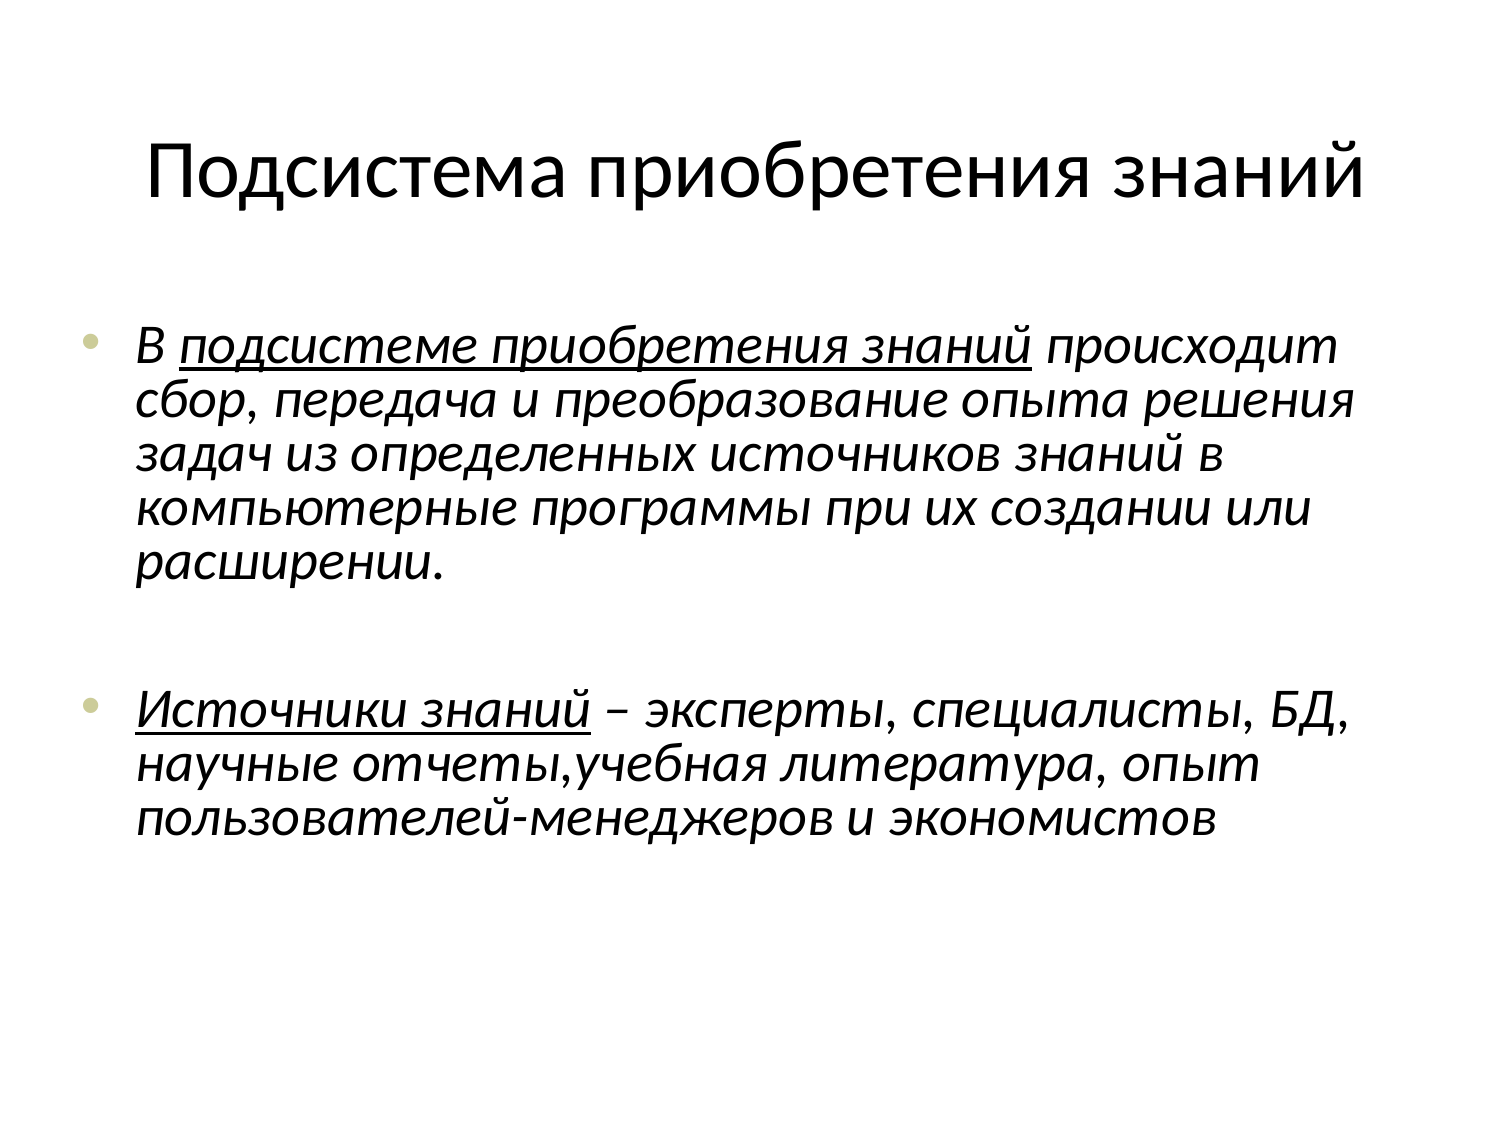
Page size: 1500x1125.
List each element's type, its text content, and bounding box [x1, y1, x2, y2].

list В подсистеме приобретения знаний происходит сбор, передача и преобразование опыта решения задач из определенных источников знаний в компьютерные программы при их создании или расширении. Источники знаний – эксперты, специалисты, БД, научные отчеты,учебная литература, опыт пользователей-менеджеров и экономистов [66, 312, 1388, 975]
title Подсистема приобретения знаний [125, 6, 1388, 222]
